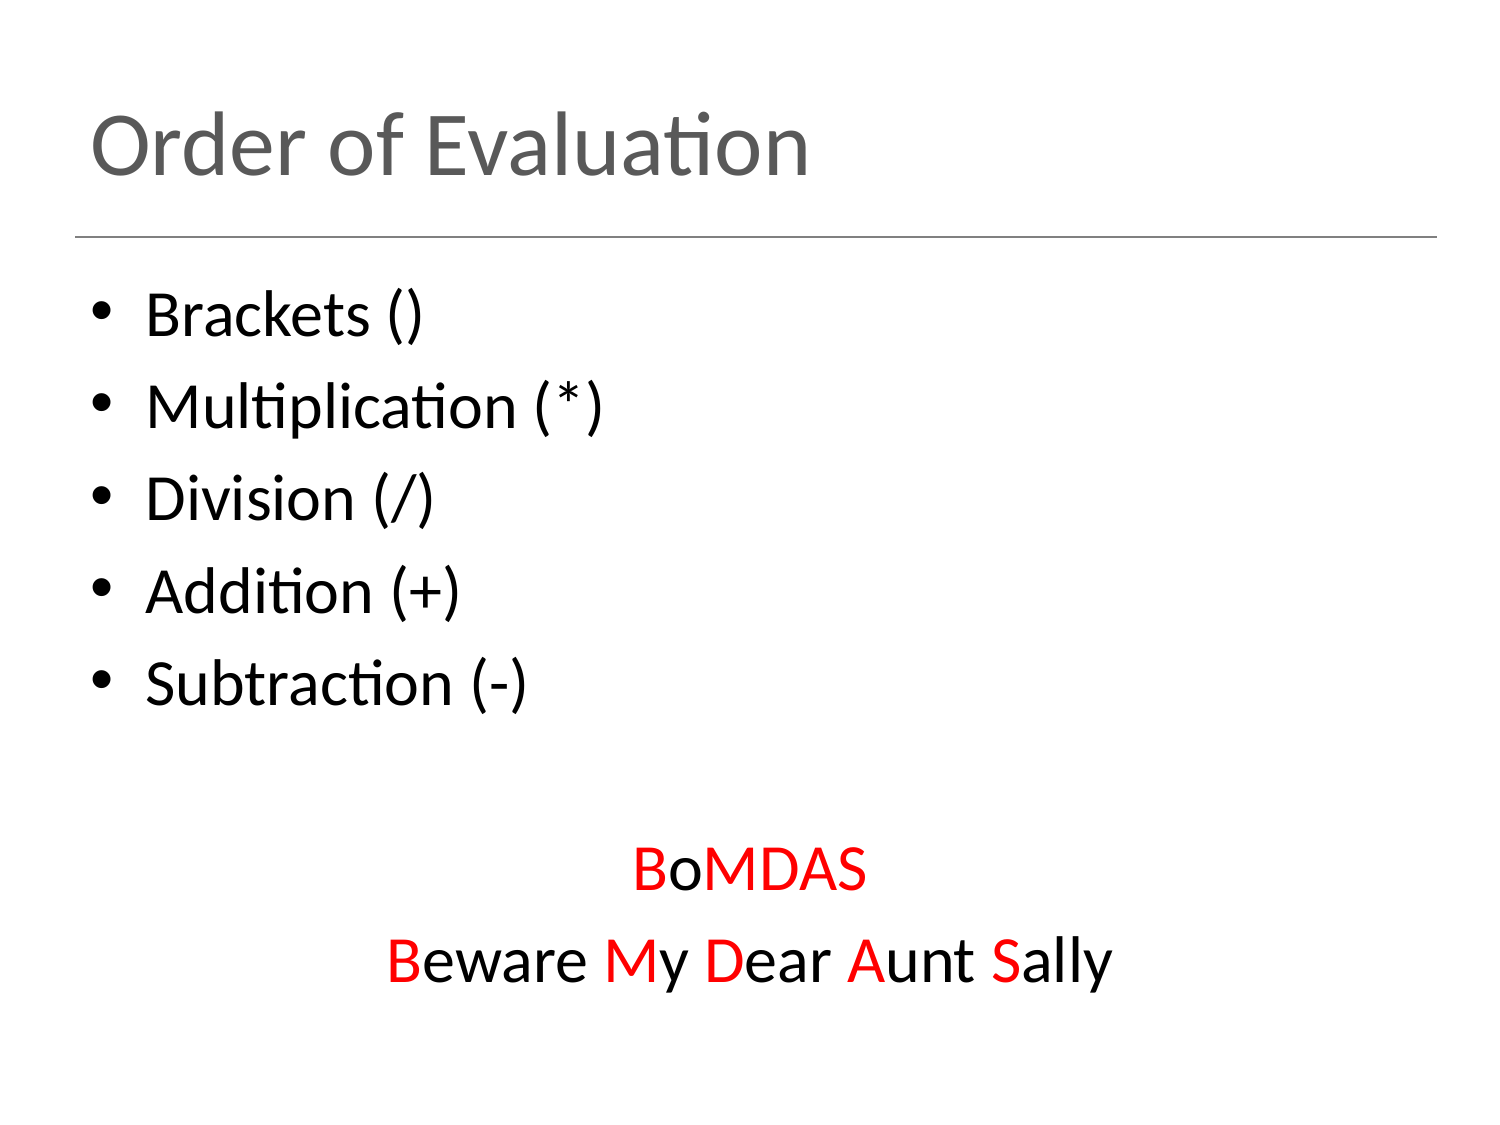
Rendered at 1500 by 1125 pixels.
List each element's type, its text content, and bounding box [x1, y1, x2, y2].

list Brackets () Multiplication (*) Division (/) Addition (+) Subtraction (-) BoMDAS Beware My Dear Aunt Sally [75, 262, 1425, 1005]
title Order of Evaluation [75, 45, 1425, 233]
